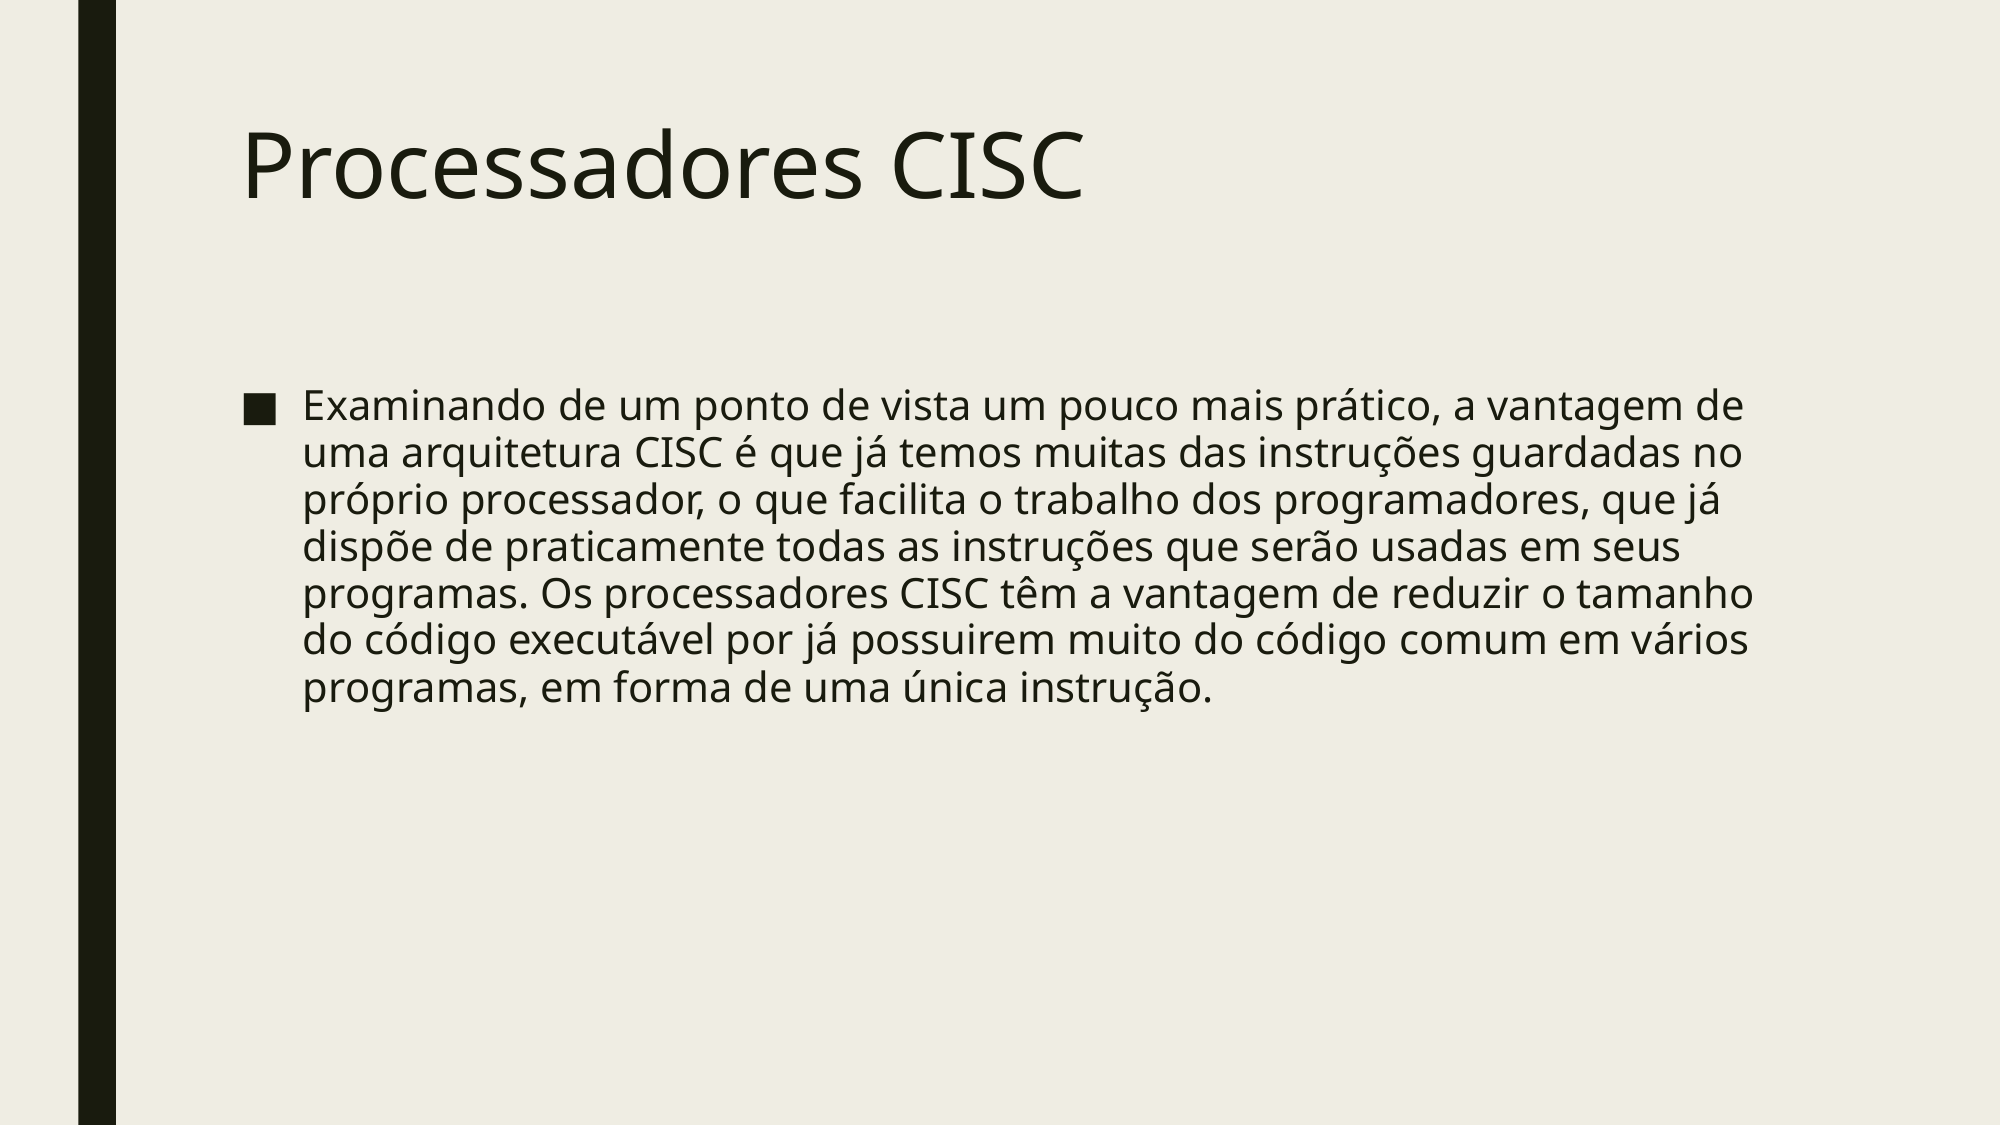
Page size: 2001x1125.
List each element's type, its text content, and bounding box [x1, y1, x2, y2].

list Examinando de um ponto de vista um pouco mais prático, a vantagem de uma arquitetura CISC é que já temos muitas das instruções guardadas no próprio processador, o que facilita o trabalho dos programadores, que já dispõe de praticamente todas as instruções que serão usadas em seus programas. Os processadores CISC têm a vantagem de reduzir o tamanho do código executável por já possuirem muito do código comum em vários programas, em forma de uma única instrução. [225, 375, 1800, 963]
title Processadores CISC [225, 112, 1800, 357]
